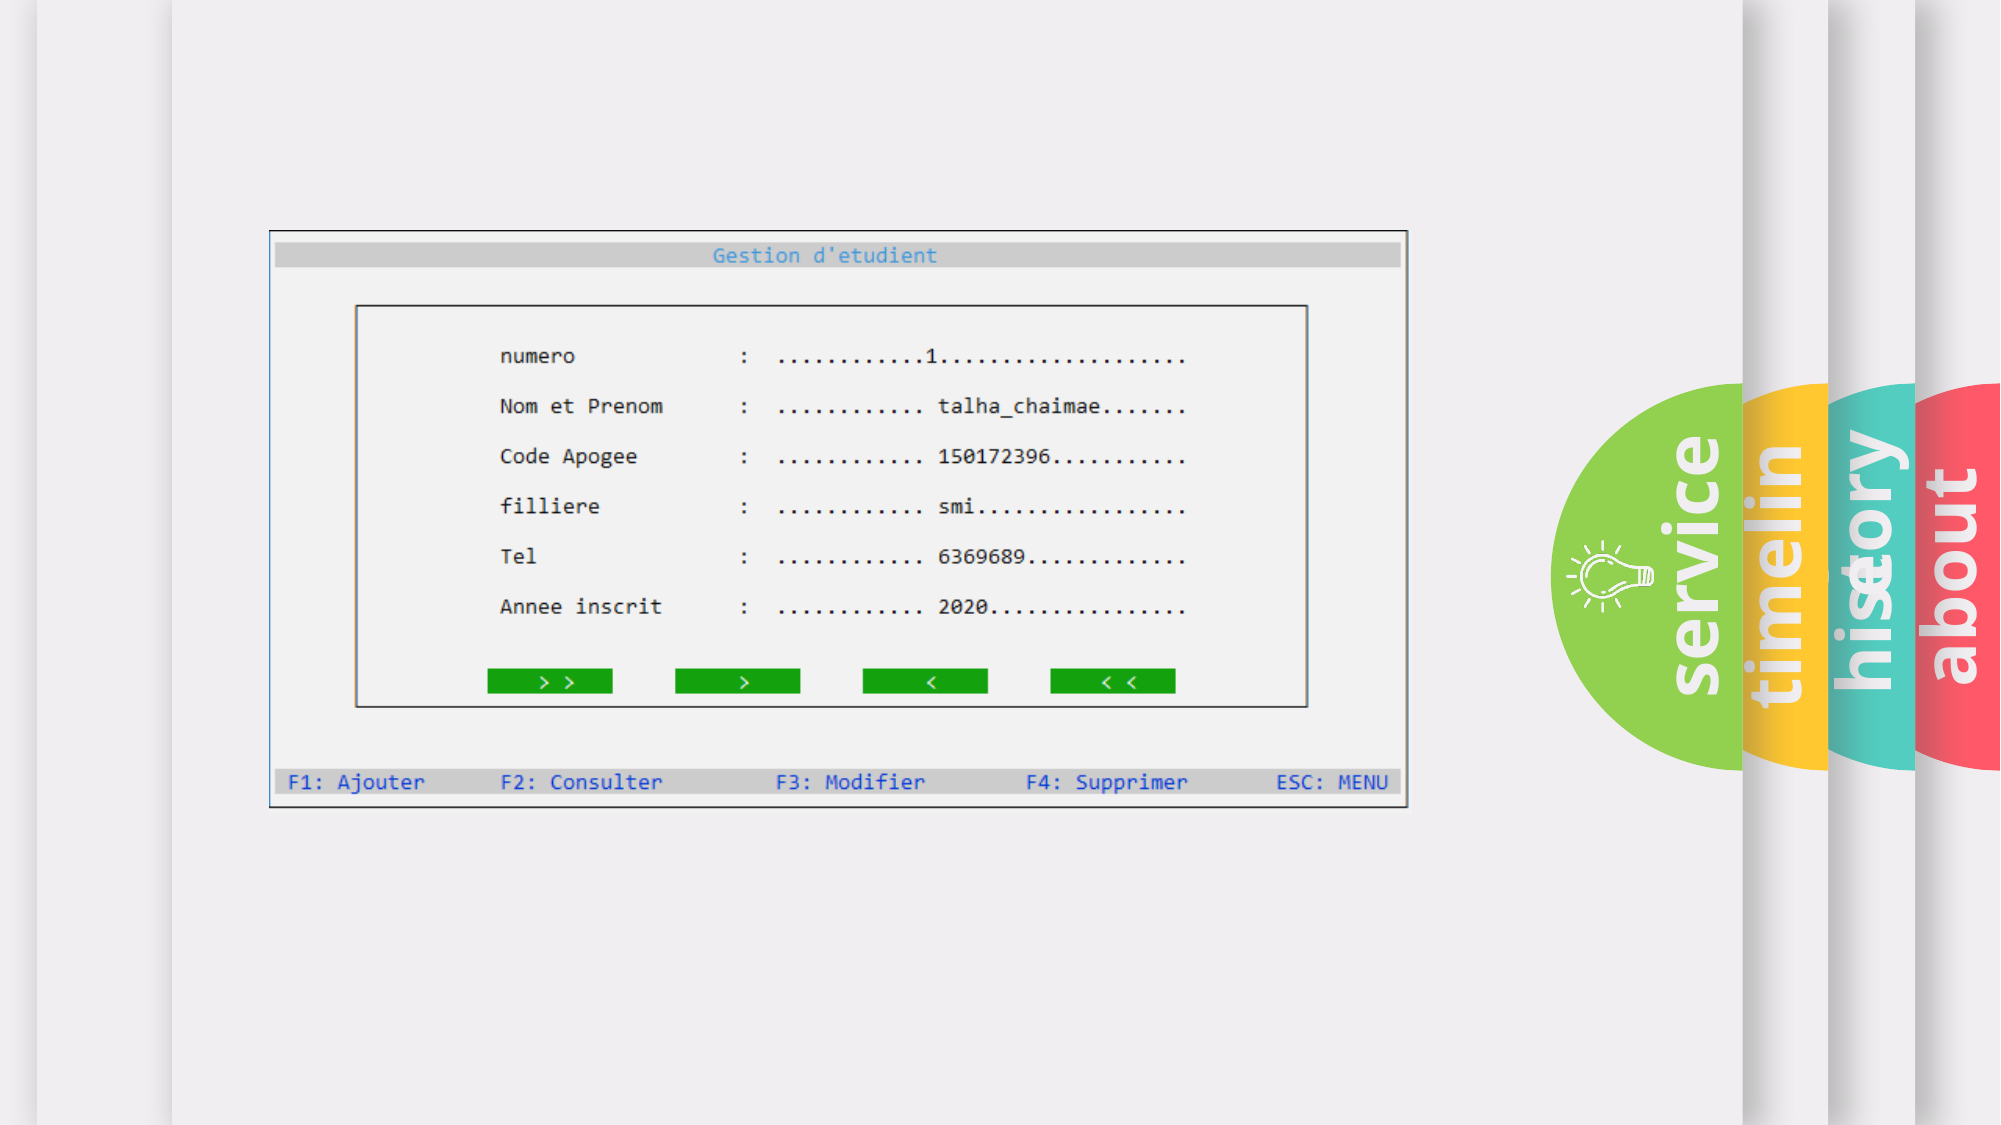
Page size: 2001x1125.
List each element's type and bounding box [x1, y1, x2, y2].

text_box [0, 0, 37, 1125]
text_box [1829, 0, 1916, 1125]
picture [269, 230, 1412, 813]
text_box [1743, 0, 1829, 1125]
text_box [37, 0, 172, 1125]
text_box [1916, 0, 2000, 1125]
text_box [172, 0, 1743, 1125]
